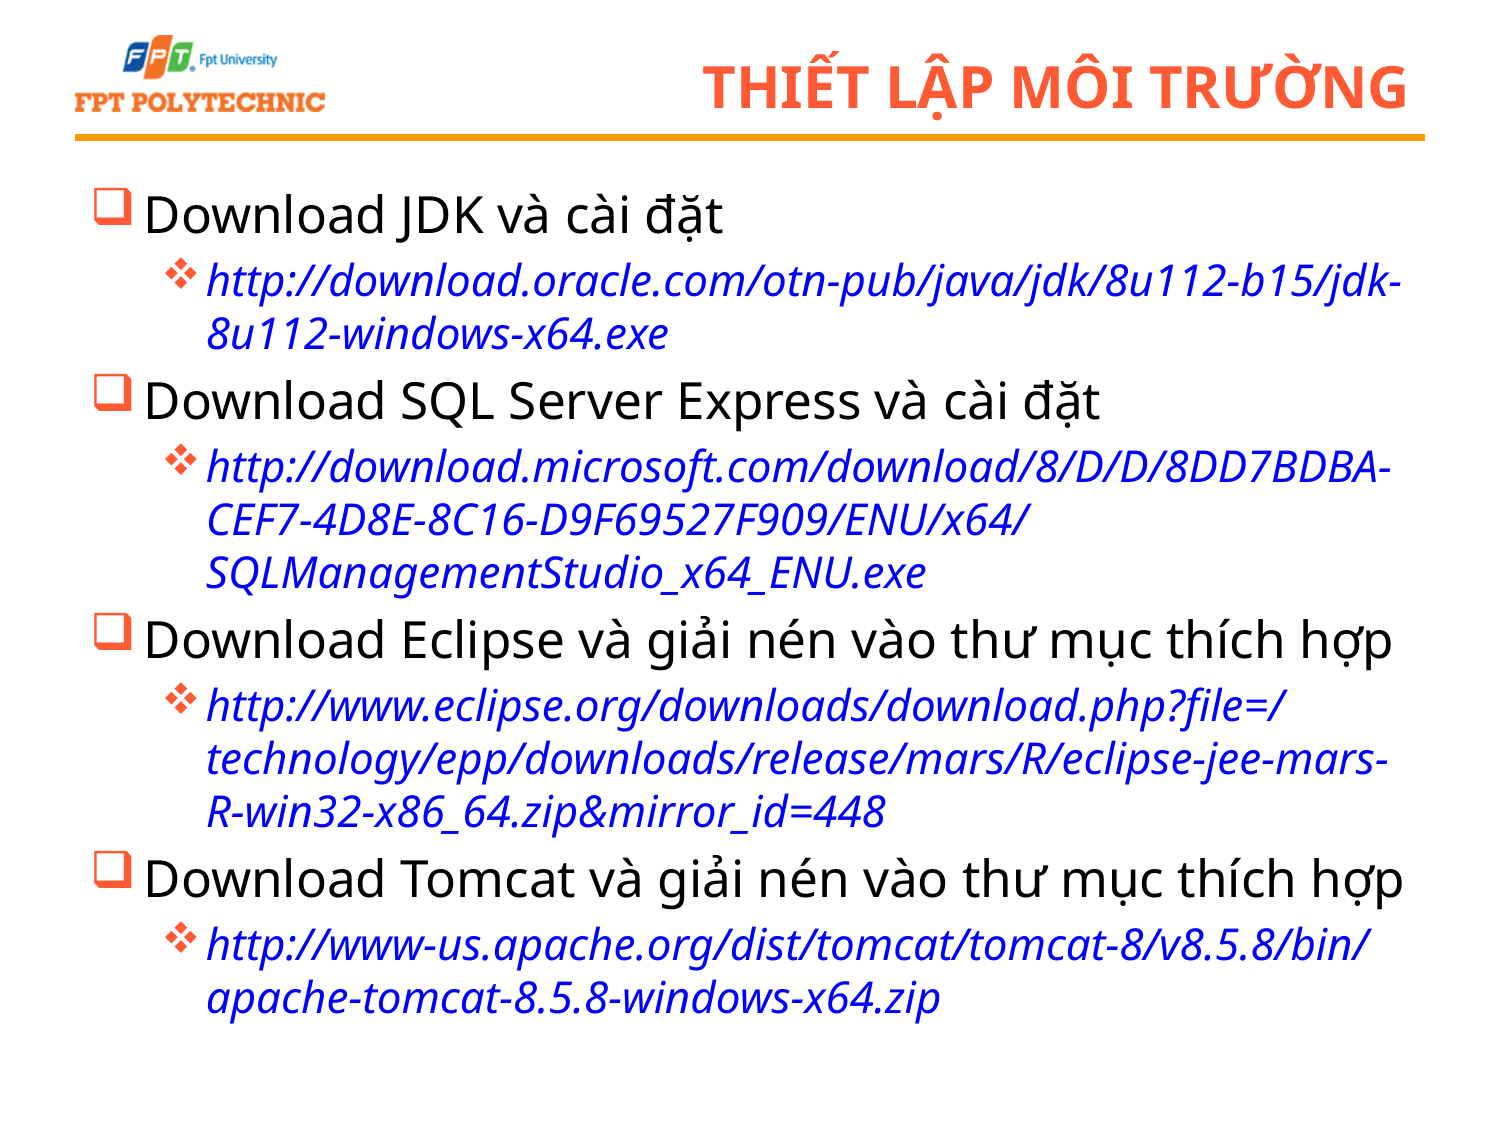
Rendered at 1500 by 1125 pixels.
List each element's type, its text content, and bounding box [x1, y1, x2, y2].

list Download JDK và cài đặt http://download.oracle.com/otn-pub/java/jdk/8u112-b15/jdk-8u112-windows-x64.exe Download SQL Server Express và cài đặt http://download.microsoft.com/download/8/D/D/8DD7BDBA-CEF7-4D8E-8C16-D9F69527F909/ENU/x64/SQLManagementStudio_x64_ENU.exe Download Eclipse và giải nén vào thư mục thích hợp http://www.eclipse.org/downloads/download.php?file=/technology/epp/downloads/release/mars/R/eclipse-jee-mars-R-win32-x86_64.zip&mirror_id=448 Download Tomcat và giải nén vào thư mục thích hợp http://www-us.apache.org/dist/tomcat/tomcat-8/v8.5.8/bin/apache-tomcat-8.5.8-windows-x64.zip [75, 174, 1425, 1038]
title Thiết lập môi trường [337, 45, 1425, 125]
picture [75, 35, 325, 112]
